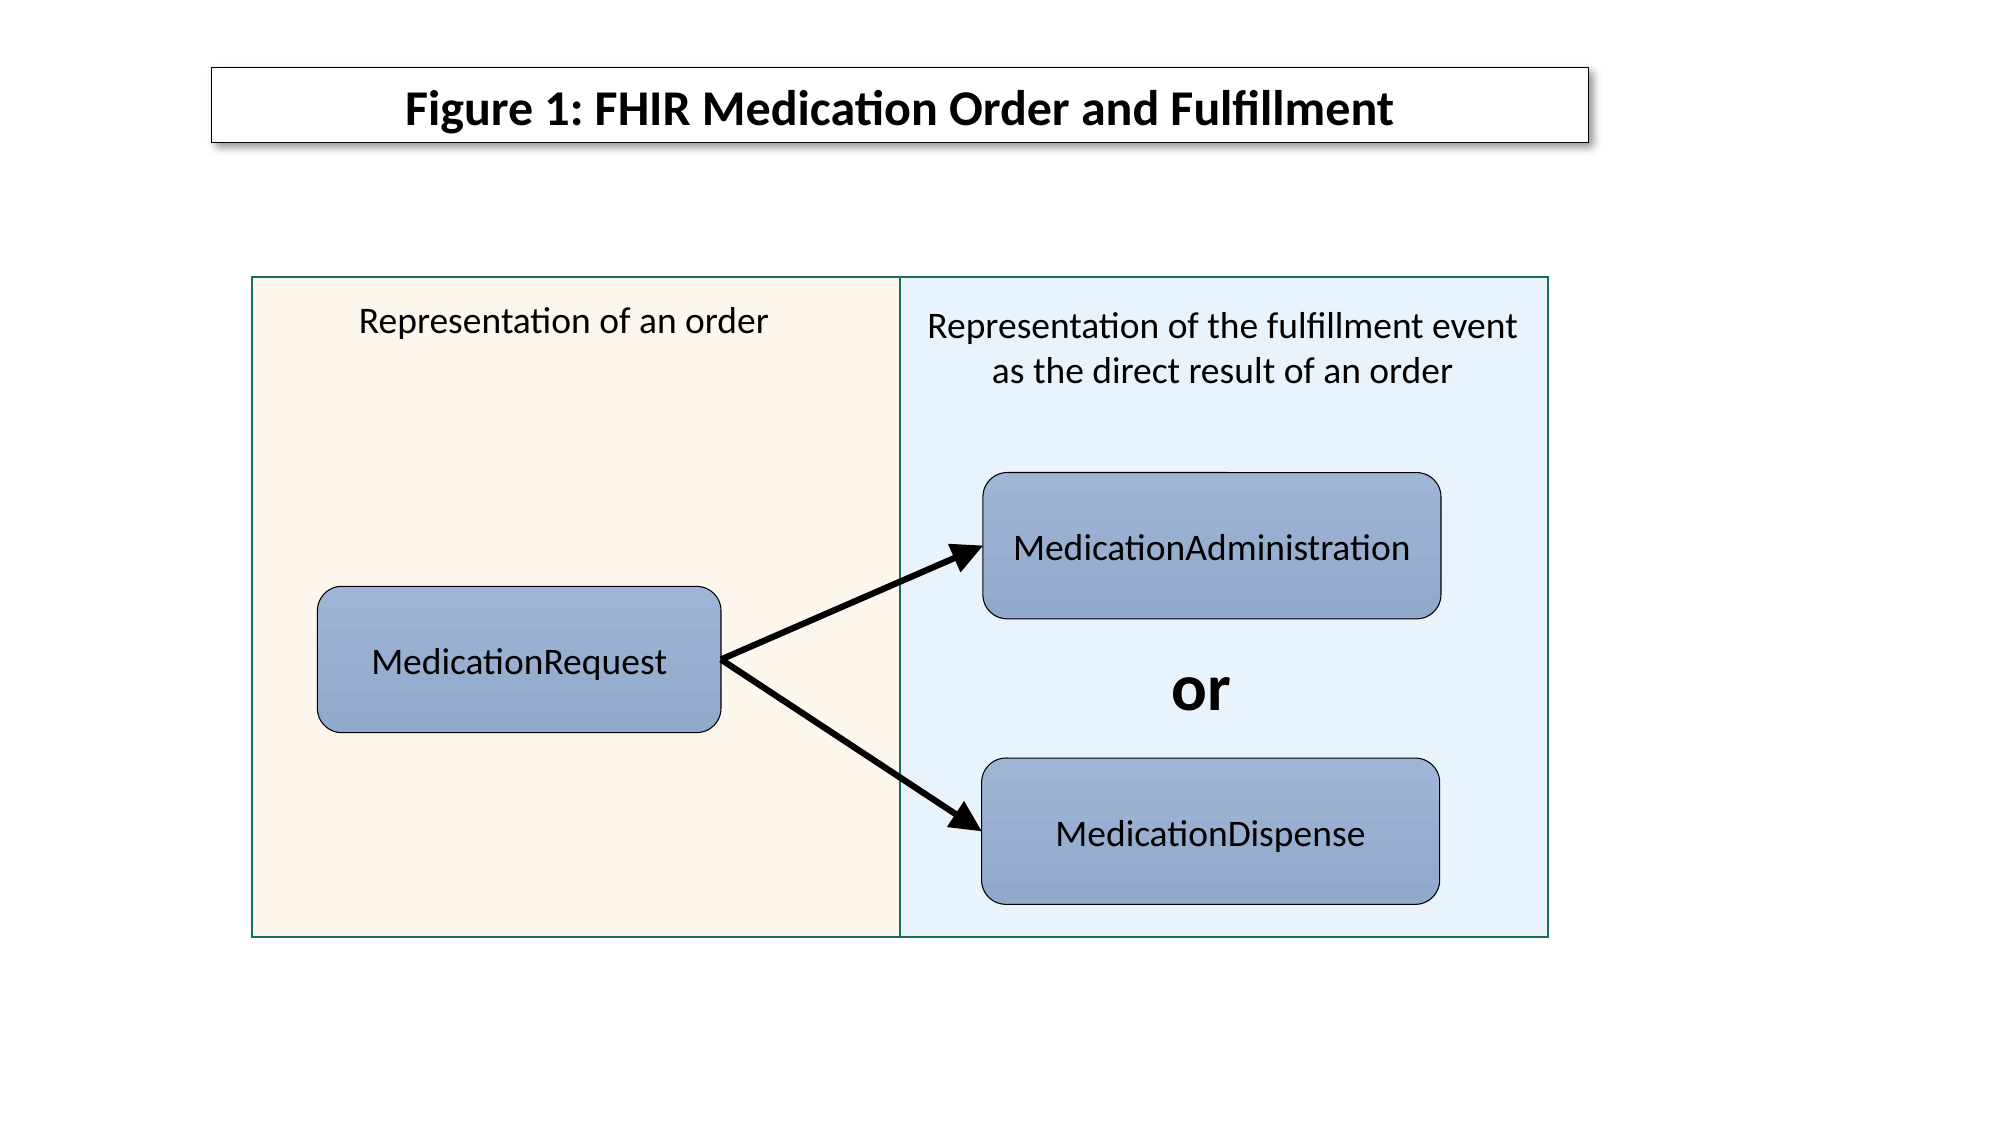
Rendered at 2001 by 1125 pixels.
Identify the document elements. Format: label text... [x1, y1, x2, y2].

text_box Representation of an order [251, 288, 877, 349]
text_box MedicationRequest [316, 585, 721, 734]
text_box Figure 1: FHIR Medication Order and Fulfillment [211, 67, 1589, 143]
text_box MedicationAdministration [982, 471, 1442, 620]
text_box [901, 276, 1549, 938]
text_box MedicationDispense [981, 757, 1441, 905]
text_box or [1157, 636, 1264, 731]
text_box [721, 659, 982, 832]
text_box Representation of the fulfillment event as the direct result of an order [899, 293, 1546, 399]
text_box [251, 276, 901, 938]
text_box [720, 545, 983, 660]
